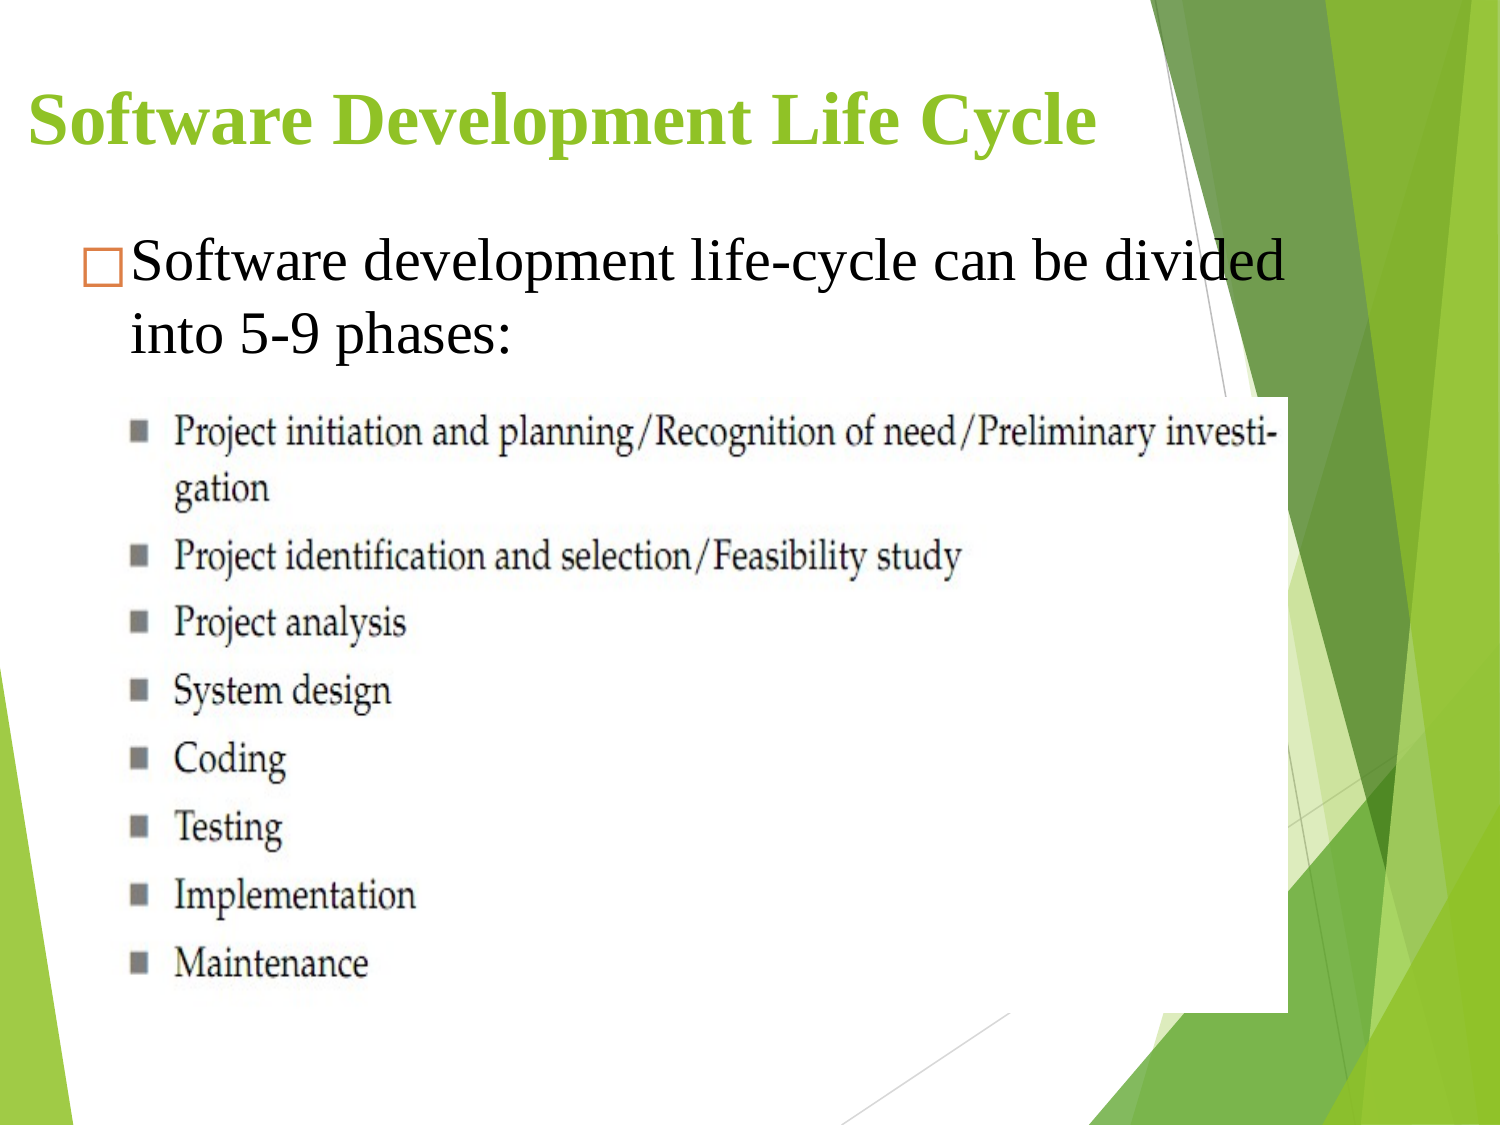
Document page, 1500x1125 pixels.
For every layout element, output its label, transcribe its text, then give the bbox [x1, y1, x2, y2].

title Software Development Life Cycle [12, 32, 1363, 258]
text_box Software development life-cycle can be divided into 5-9 phases: [76, 220, 1288, 366]
text_box [110, 397, 1288, 1013]
